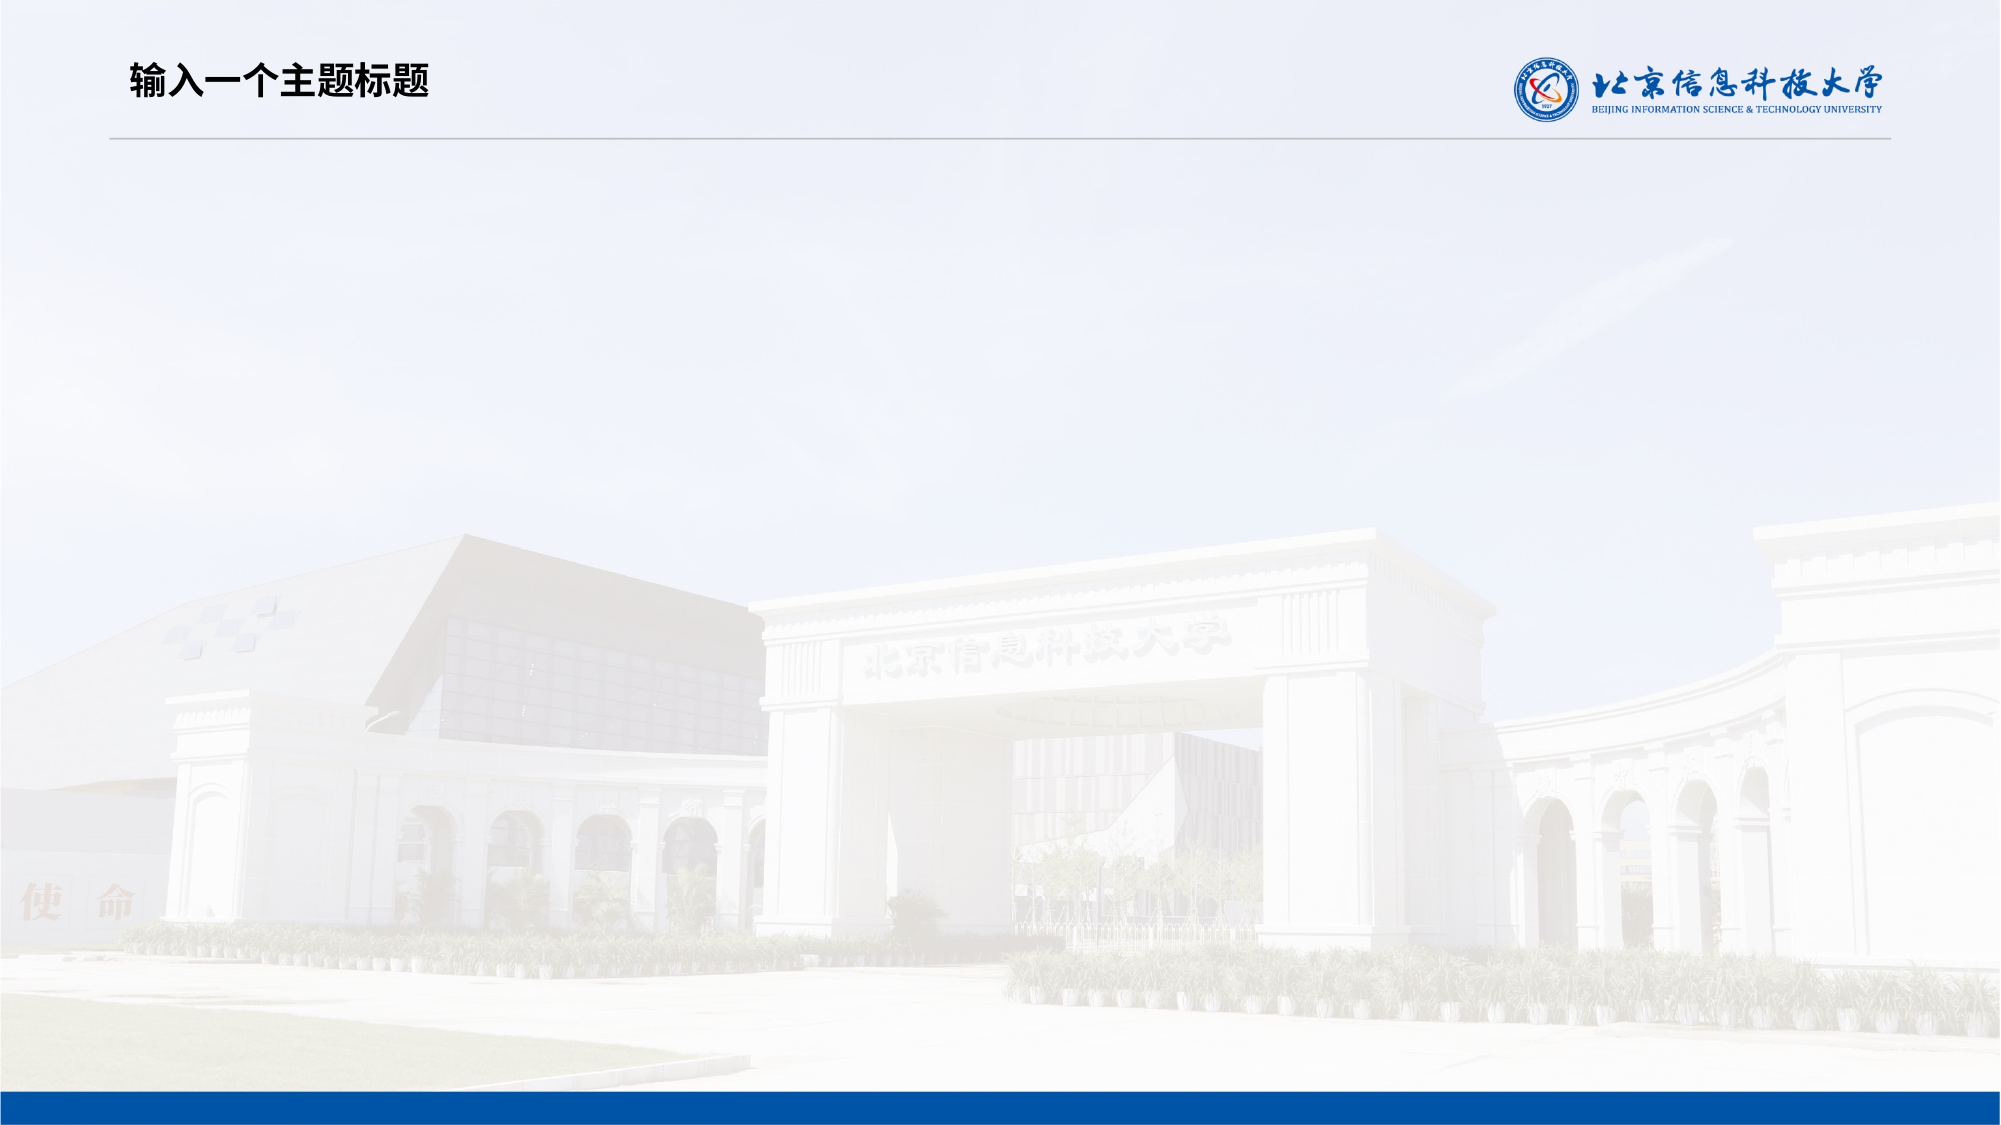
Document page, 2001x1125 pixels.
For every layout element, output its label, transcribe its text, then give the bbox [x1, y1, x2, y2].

picture [0, 0, 2000, 1125]
text_box 输入一个主题标题 [114, 49, 445, 110]
